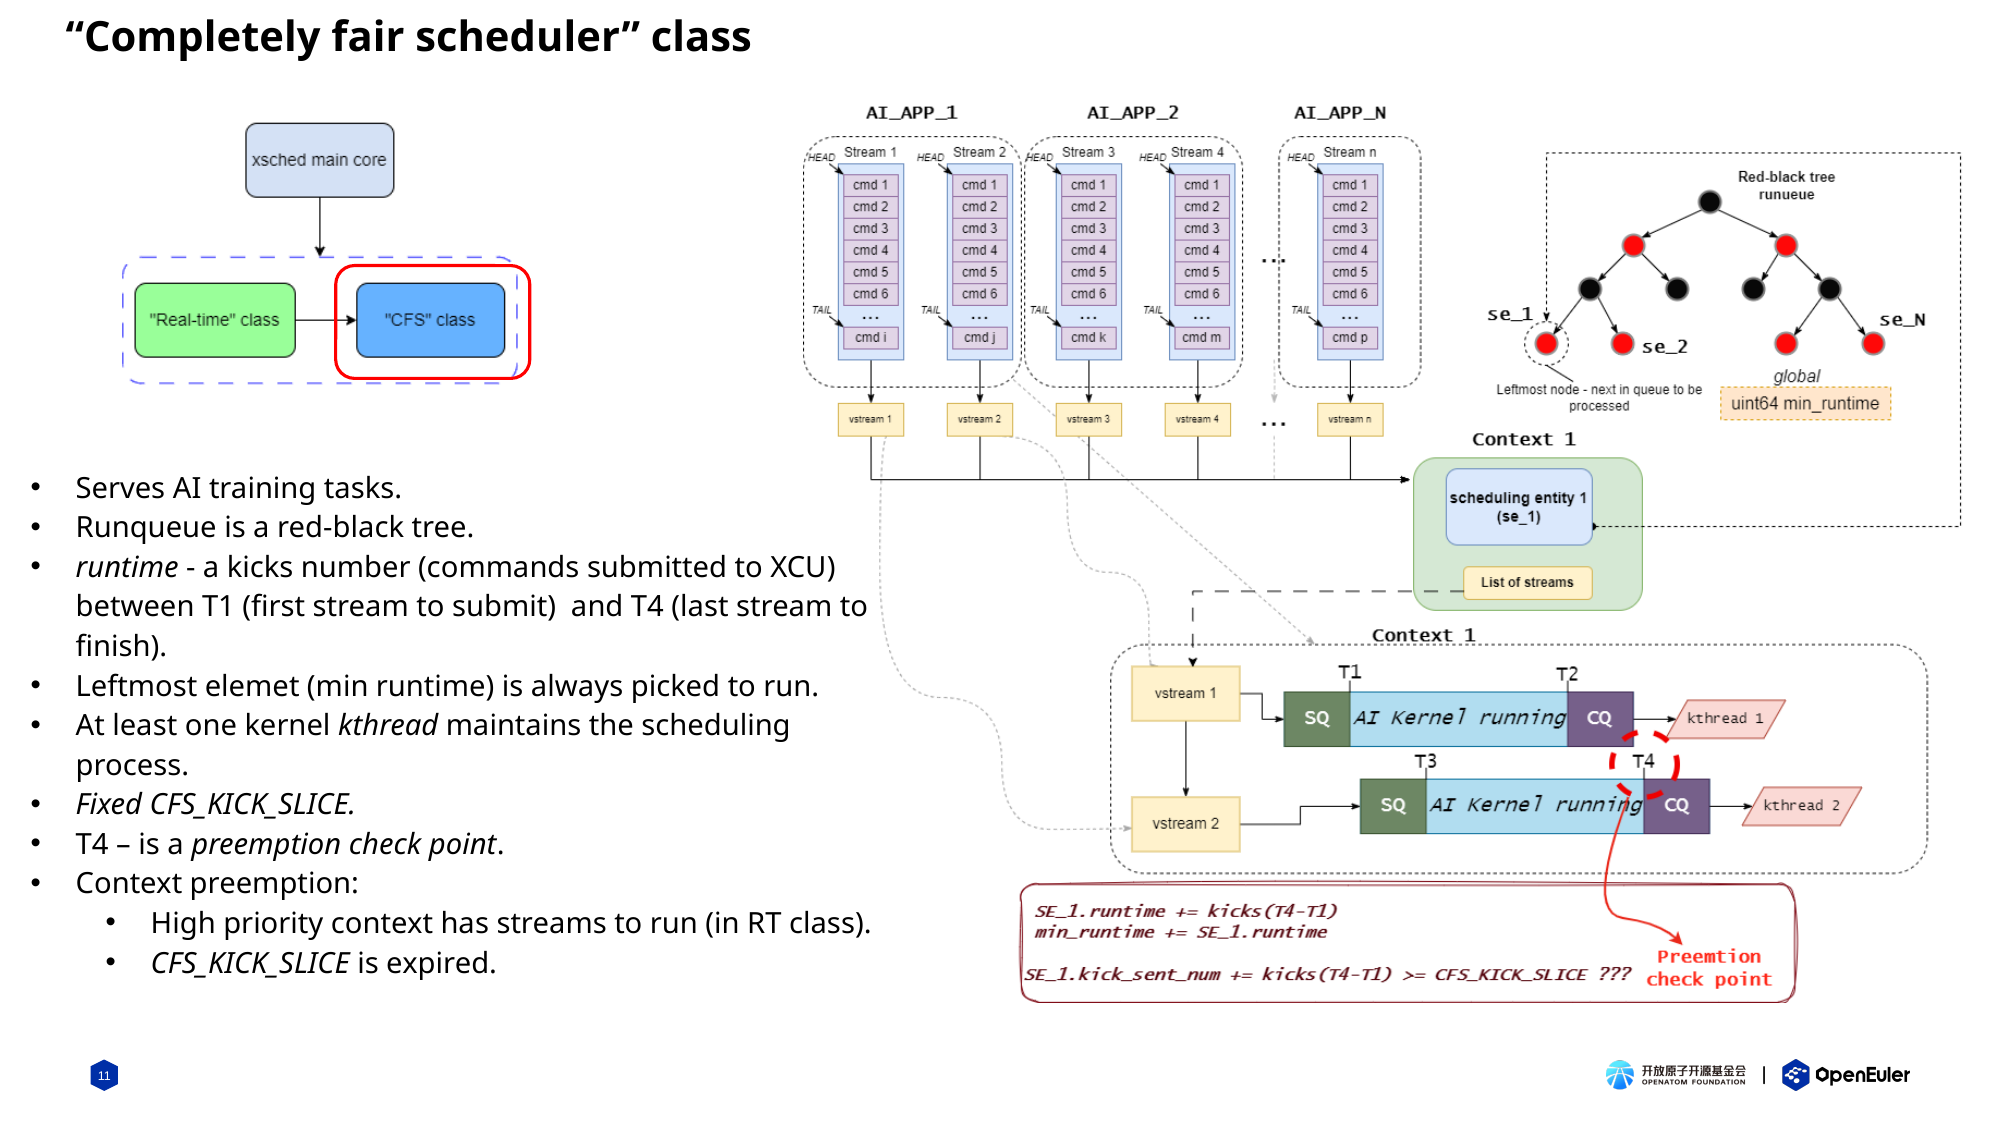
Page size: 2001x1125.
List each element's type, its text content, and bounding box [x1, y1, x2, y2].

picture [1606, 1059, 1910, 1091]
picture [803, 98, 1972, 1003]
text_box Serves AI training tasks. Runqueue is a red-black tree. runtime - a kicks number (commands submitted to XCU) between T1 (first stream to submit) and T4 (last stream to finish). Leftmost elemet (min runtime) is always picked to run. At least one kernel kthread maintains the scheduling process. Fixed CFS_KICK_SLICE. T4 – is a preemption check point. Context preemption: High priority context has streams to run (in RT class). CFS_KICK_SLICE is expired. [28, 464, 803, 979]
picture [110, 113, 530, 397]
text_box “Completely fair scheduler” class [50, 7, 772, 90]
